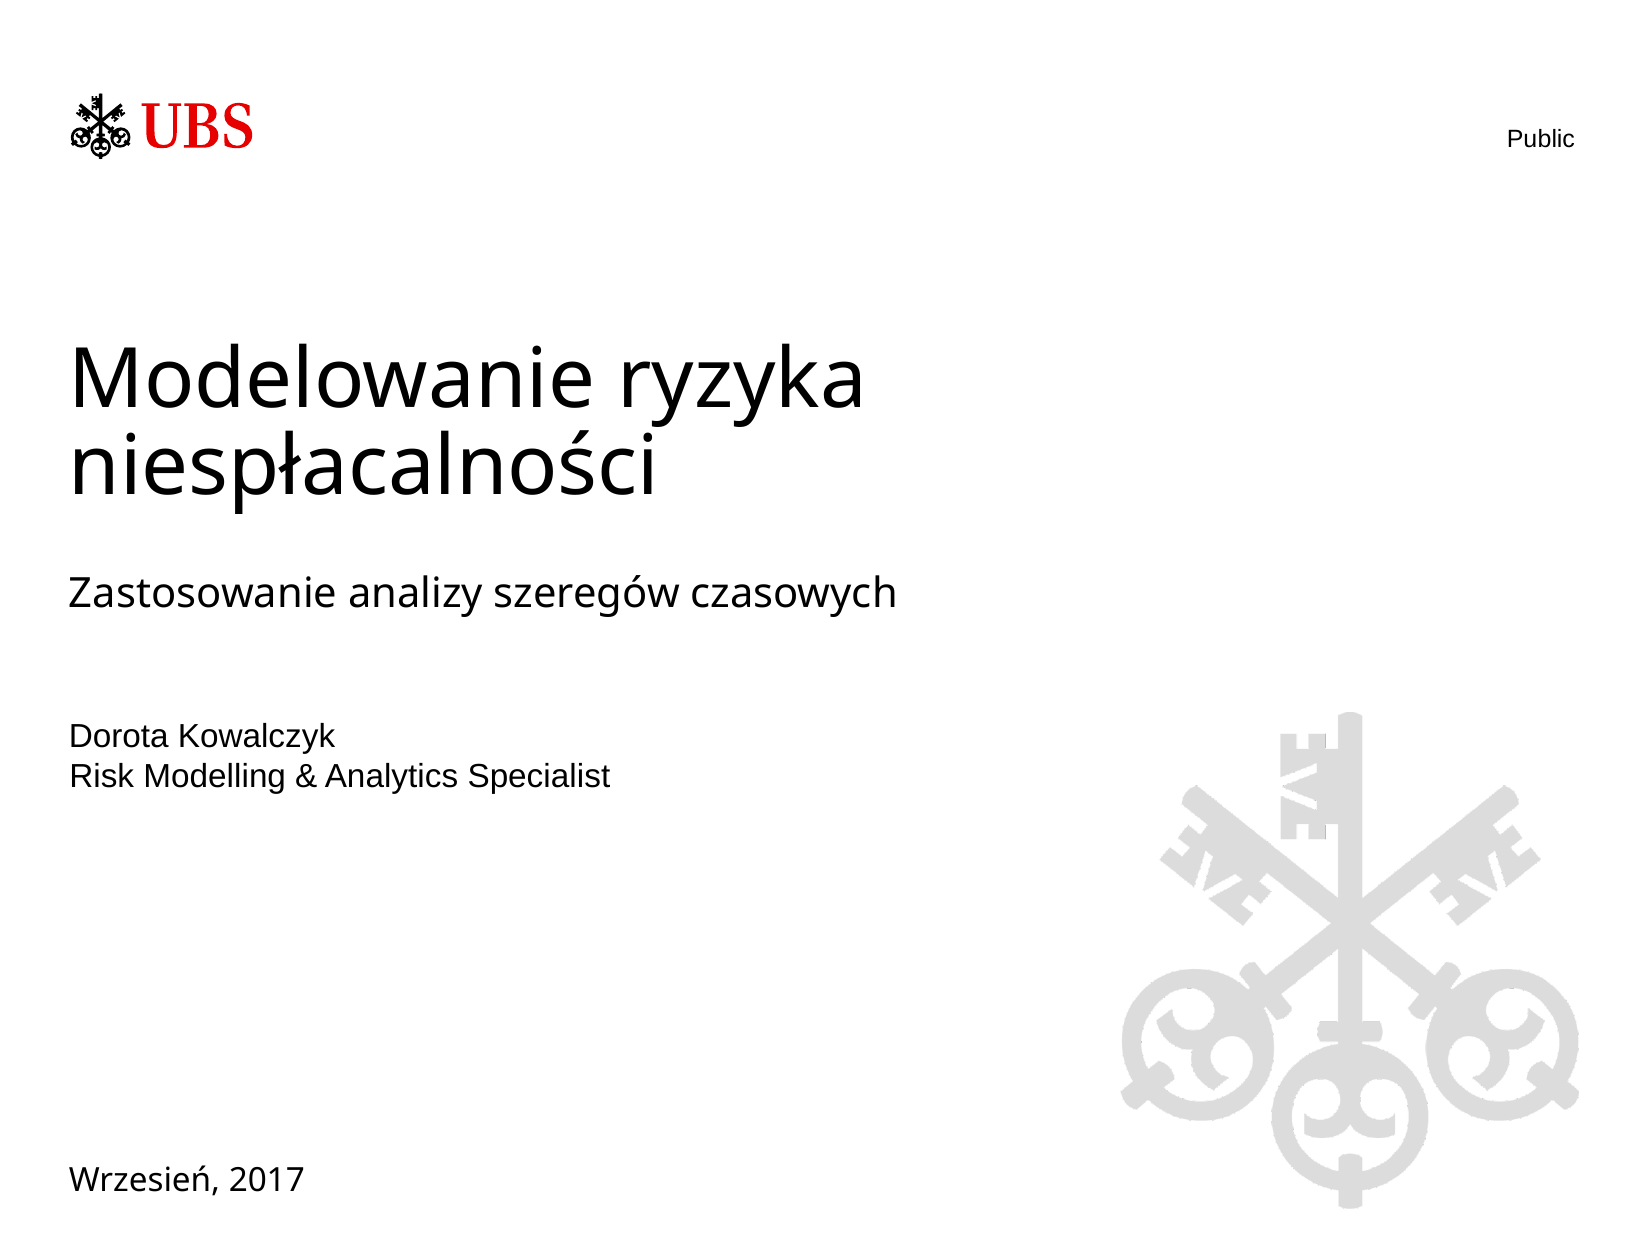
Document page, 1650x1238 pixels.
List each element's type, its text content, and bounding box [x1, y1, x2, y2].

title Modelowanie ryzyka niespłacalności [68, 356, 1415, 512]
picture [1120, 712, 1579, 1209]
list Risk Modelling & Analytics Specialist [69, 754, 890, 800]
subtitle Dorota Kowalczyk [68, 713, 889, 759]
list Zastosowanie analizy szeregów czasowych [68, 570, 1415, 627]
list Wrzesień, 2017 [68, 1158, 656, 1199]
